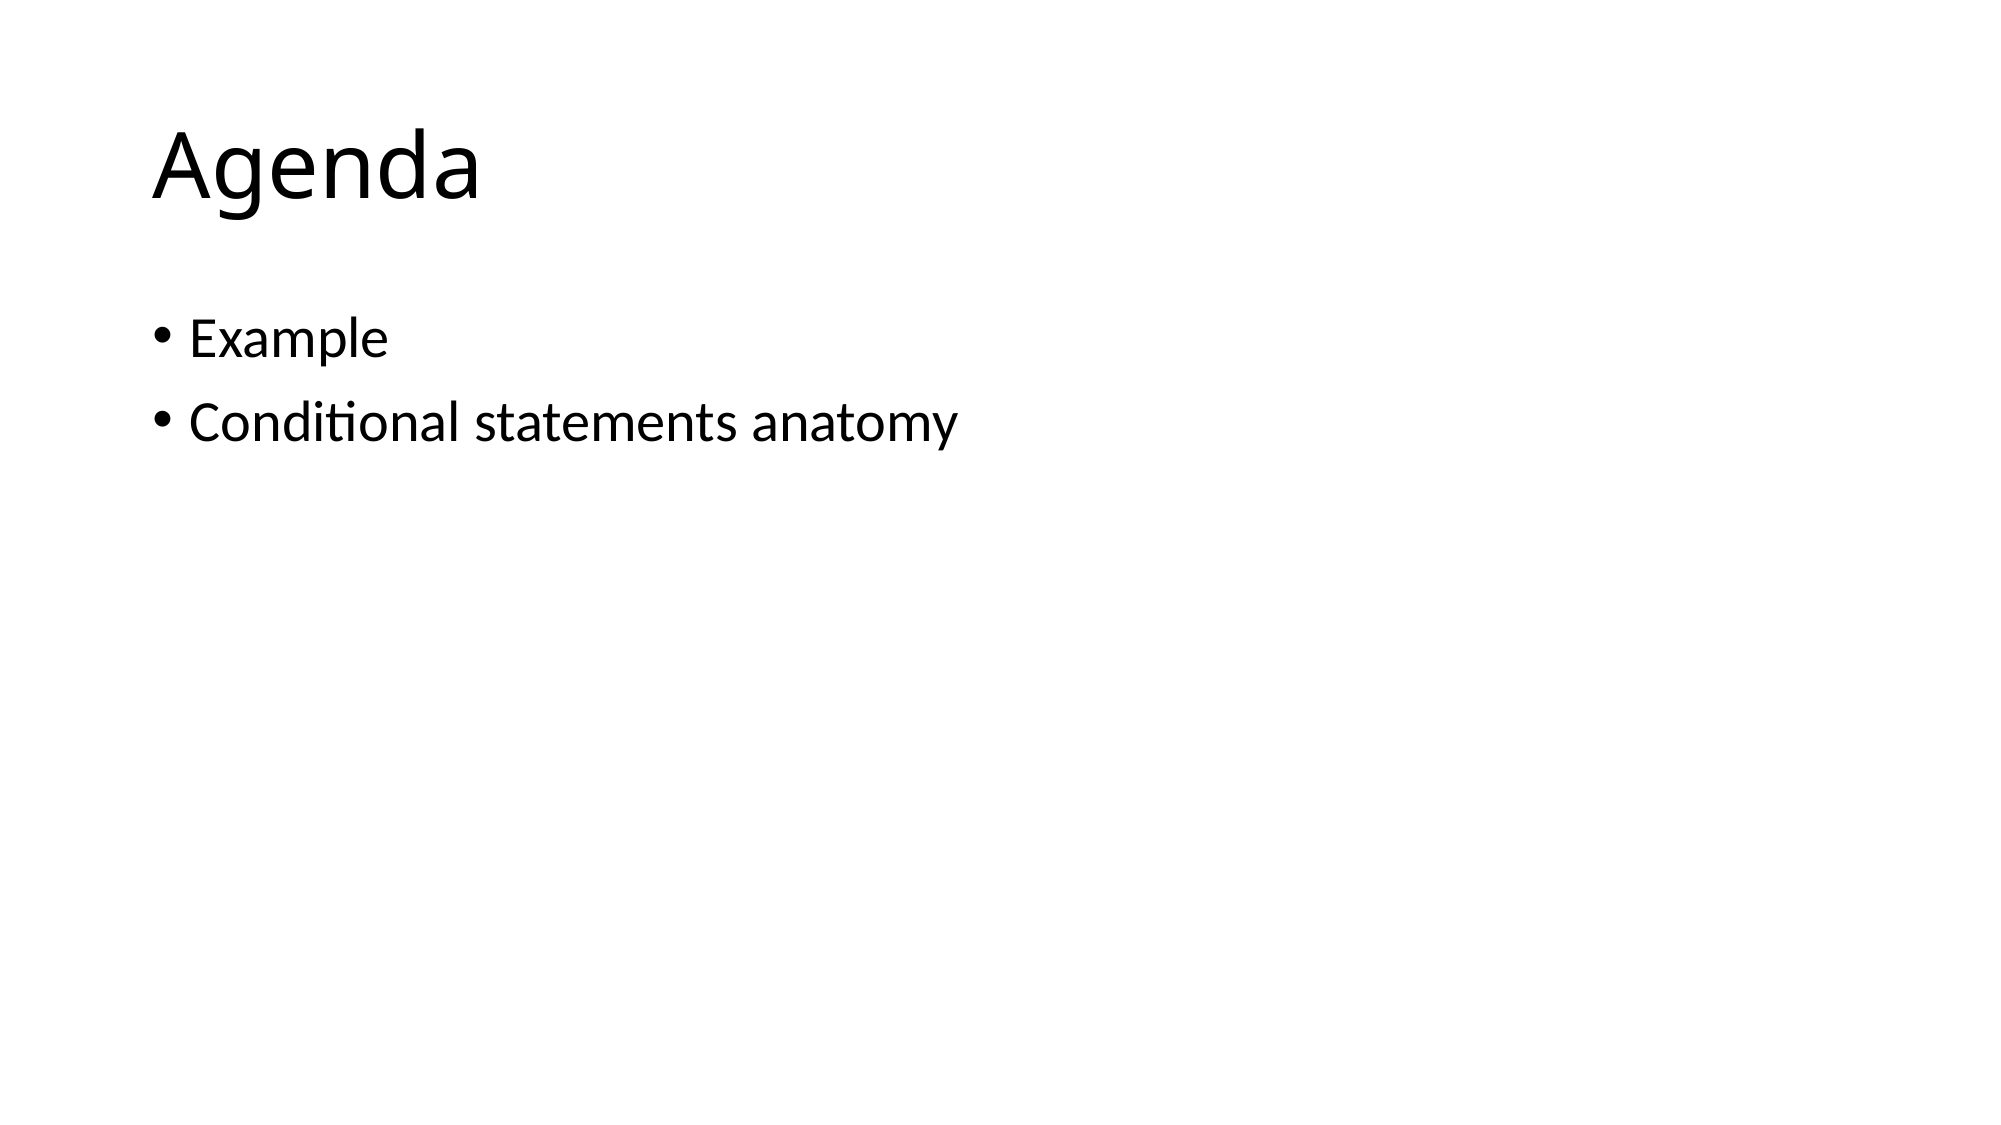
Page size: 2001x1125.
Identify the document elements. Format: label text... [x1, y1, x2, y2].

title Agenda [137, 59, 1863, 278]
list Example Conditional statements anatomy [137, 299, 1863, 1014]
